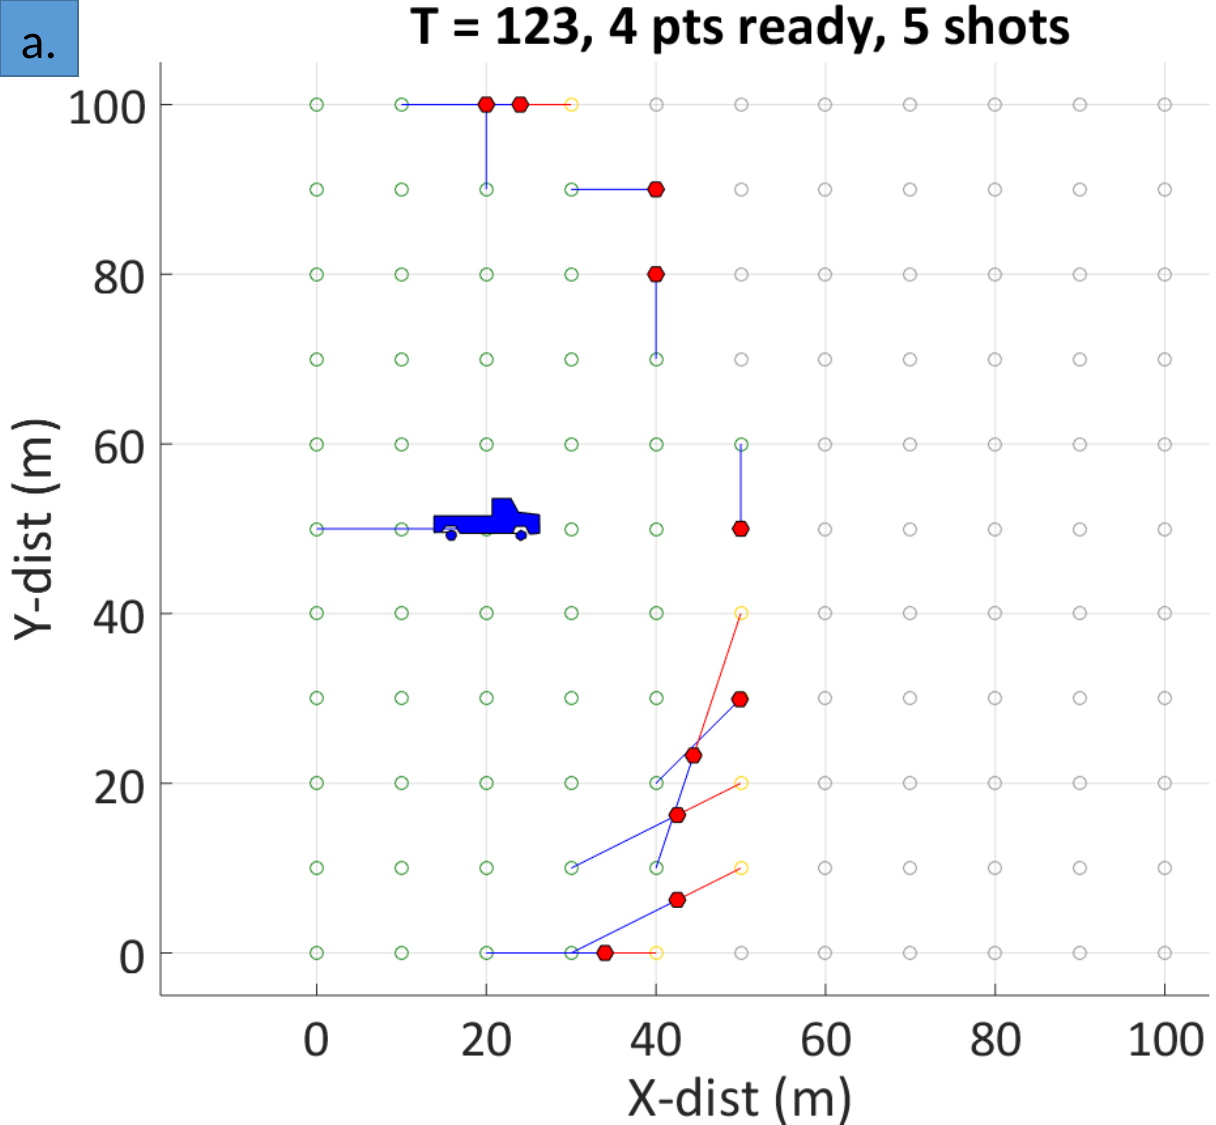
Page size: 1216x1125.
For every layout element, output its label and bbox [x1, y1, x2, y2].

picture [7, 0, 1210, 1125]
text_box [0, 0, 7, 77]
